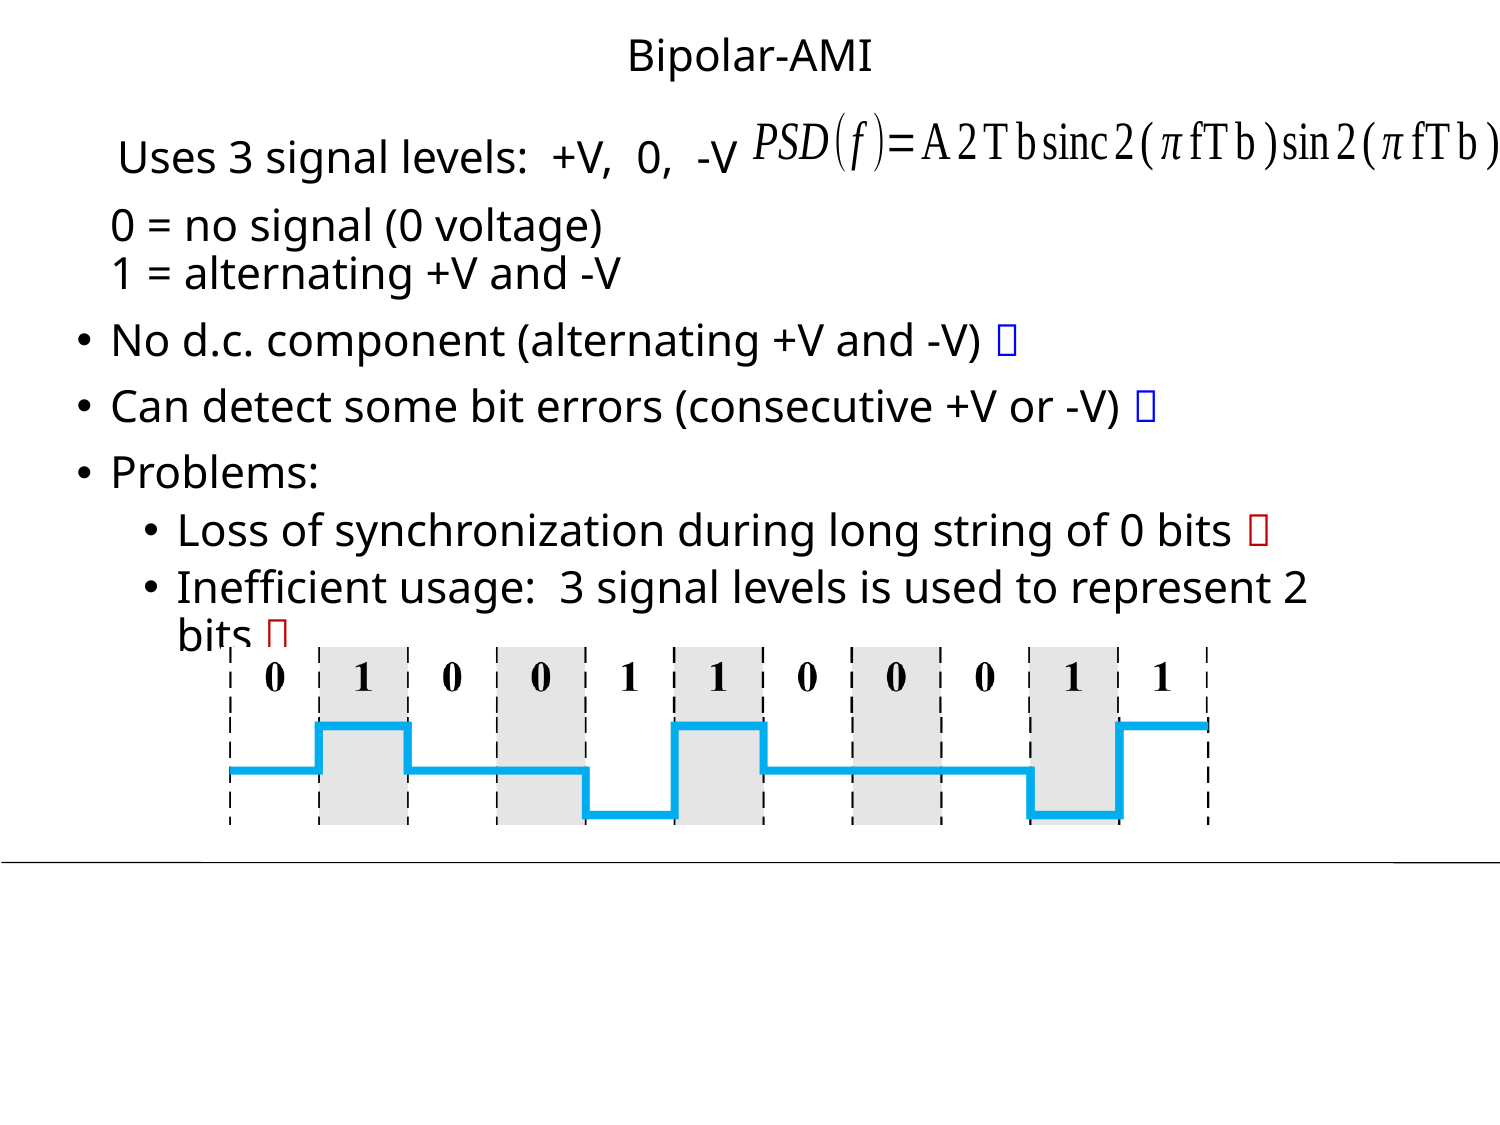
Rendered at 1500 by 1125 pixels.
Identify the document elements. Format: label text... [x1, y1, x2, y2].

list Uses 3 signal levels: +V, 0, -V 0 = no signal (0 voltage) 1 = alternating +V and -V No d.c. component (alternating +V and -V) 🙂 Can detect some bit errors (consecutive +V or -V) 🙂 Problems: Loss of synchronization during long string of 0 bits 🙁 Inefficient usage: 3 signal levels is used to represent 2 bits 🙁 [61, 121, 1441, 672]
picture [220, 647, 1217, 825]
title Bipolar-AMI [62, 24, 1438, 121]
